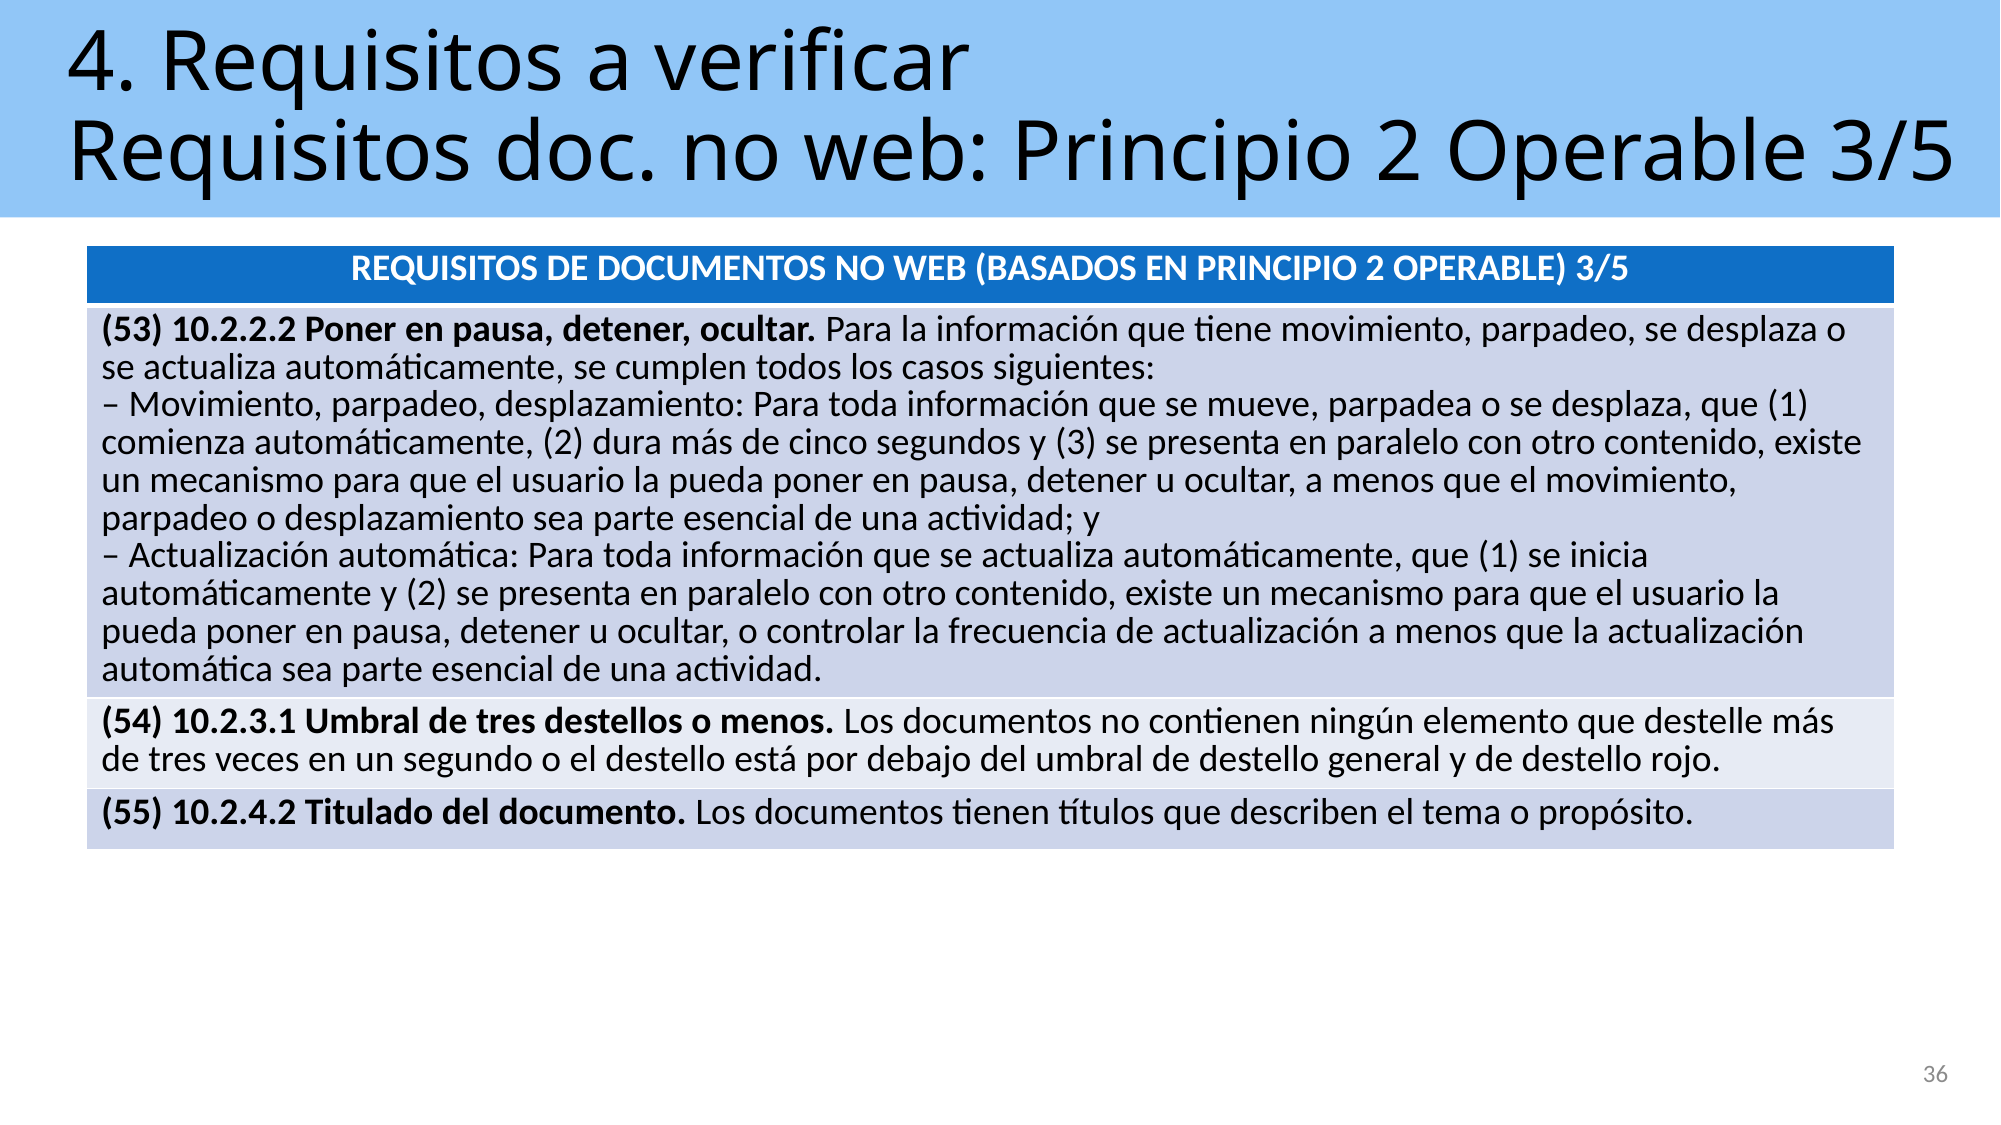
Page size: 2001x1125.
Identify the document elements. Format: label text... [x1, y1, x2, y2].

table_cell (55) 10.2.4.2 Titulado del documento. Los documentos tienen títulos que describen el tema o propósito. [87, 789, 1894, 849]
slide_number 36 [1513, 1042, 1964, 1103]
table_cell (53) 10.2.2.2 Poner en pausa, detener, ocultar. Para la información que tiene movimiento, parpadeo, se desplaza o se actualiza automáticamente, se cumplen todos los casos siguientes: – Movimiento, parpadeo, desplazamiento: Para toda información que se mueve, parpadea o se desplaza, que (1) comienza automáticamente, (2) dura más de cinco segundos y (3) se presenta en paralelo con otro contenido, existe un mecanismo para que el usuario la pueda poner en pausa, detener u ocultar, a menos que el movimiento, parpadeo o desplazamiento sea parte esencial de una actividad; y – Actualización automática: Para toda información que se actualiza automáticamente, que (1) se inicia automáticamente y (2) se presenta en paralelo con otro contenido, existe un mecanismo para que el usuario la pueda poner en pausa, detener u ocultar, o controlar la frecuencia de actualización a menos que la actualización automática sea parte esencial de una actividad. [87, 308, 1894, 697]
table_cell (54) 10.2.3.1 Umbral de tres destellos o menos. Los documentos no contienen ningún elemento que destelle más de tres veces en un segundo o el destello está por debajo del umbral de destello general y de destello rojo. [87, 699, 1894, 788]
table_header REQUISITOS DE DOCUMENTOS NO WEB (BASADOS EN PRINCIPIO 2 OPERABLE) 3/5 [87, 246, 1894, 303]
title 4. Requisitos a verificar Requisitos doc. no web: Principio 2 Operable 3/5 [0, 0, 2000, 218]
